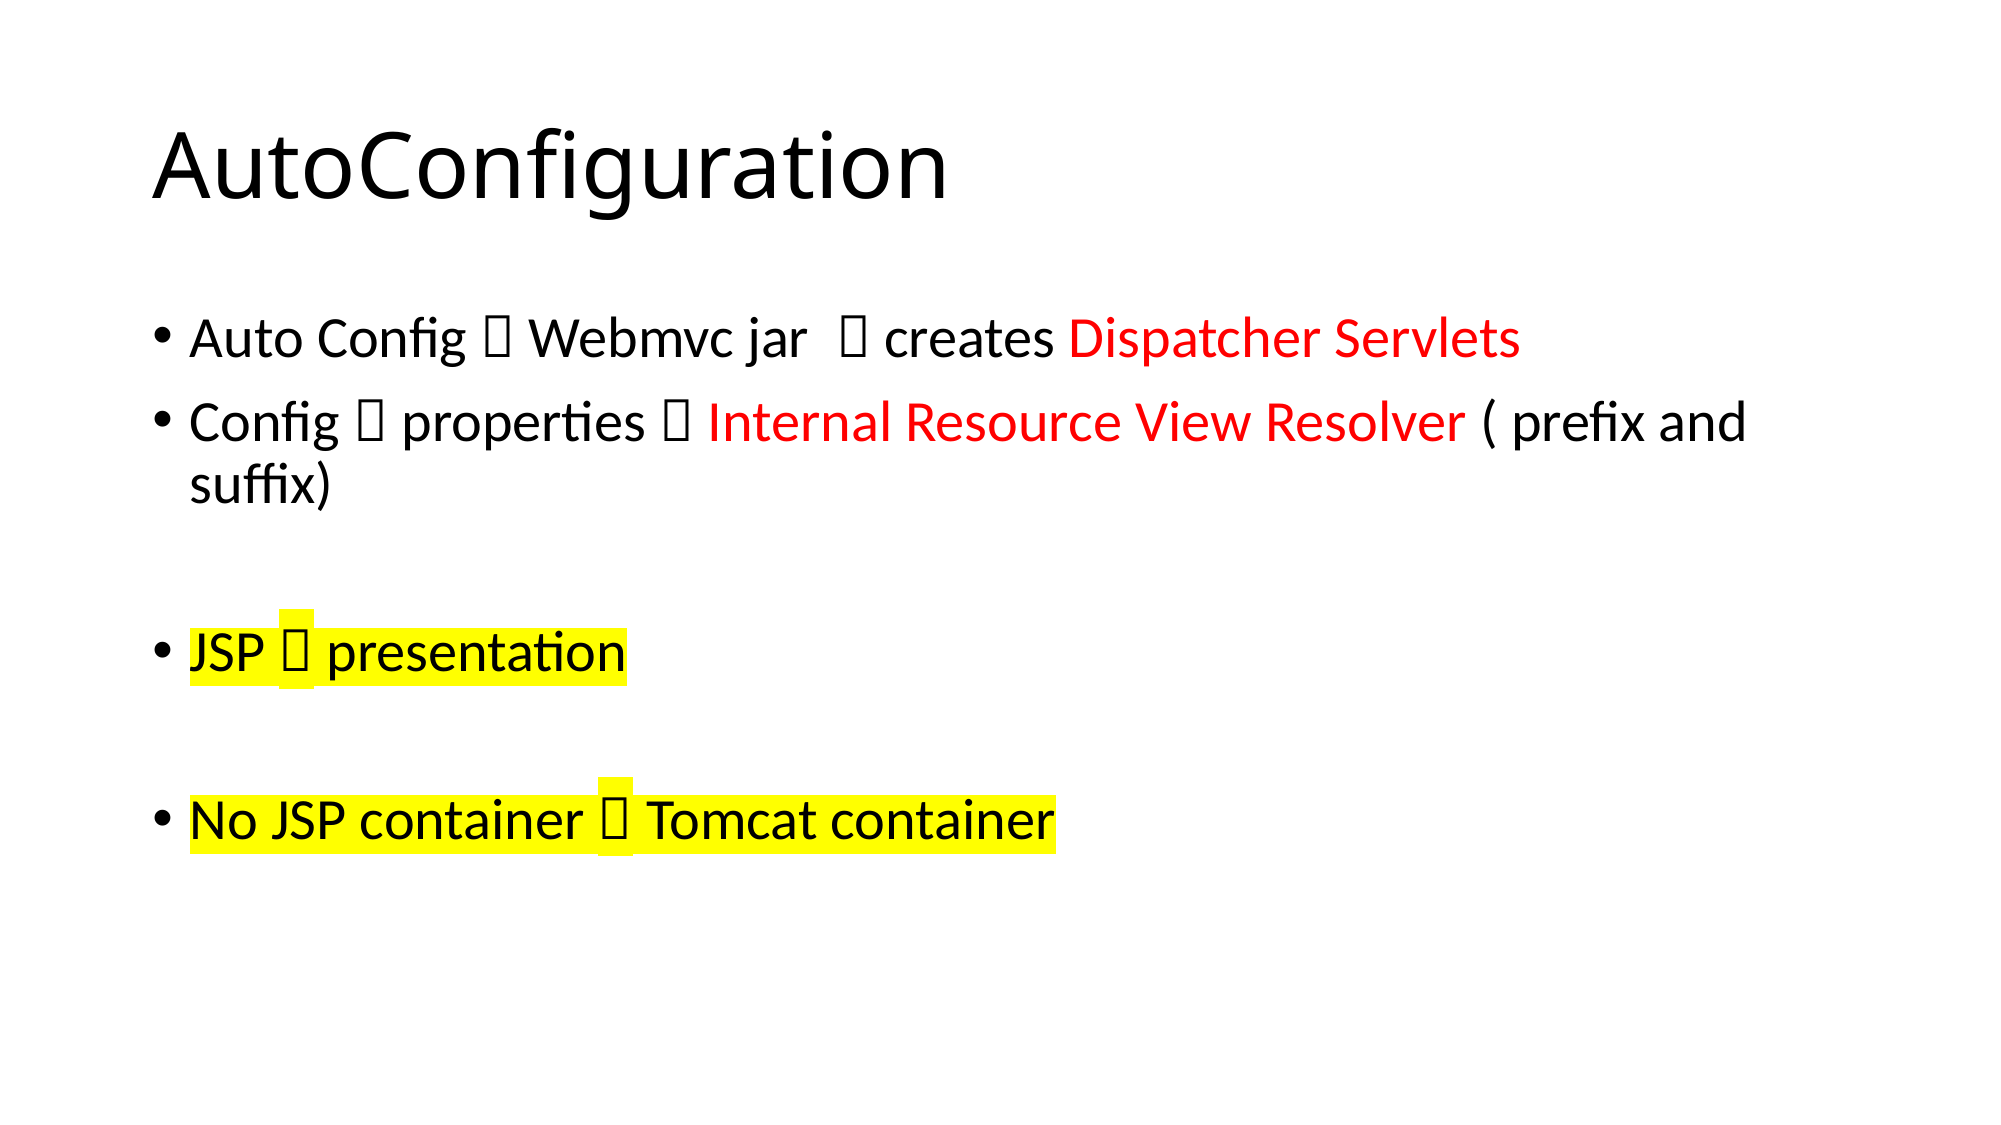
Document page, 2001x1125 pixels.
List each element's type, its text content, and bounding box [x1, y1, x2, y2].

title AutoConfiguration [137, 59, 1863, 278]
list Auto Config  Webmvc jar  creates Dispatcher Servlets Config  properties  Internal Resource View Resolver ( prefix and suffix) JSP  presentation No JSP container  Tomcat container [137, 299, 1863, 1014]
